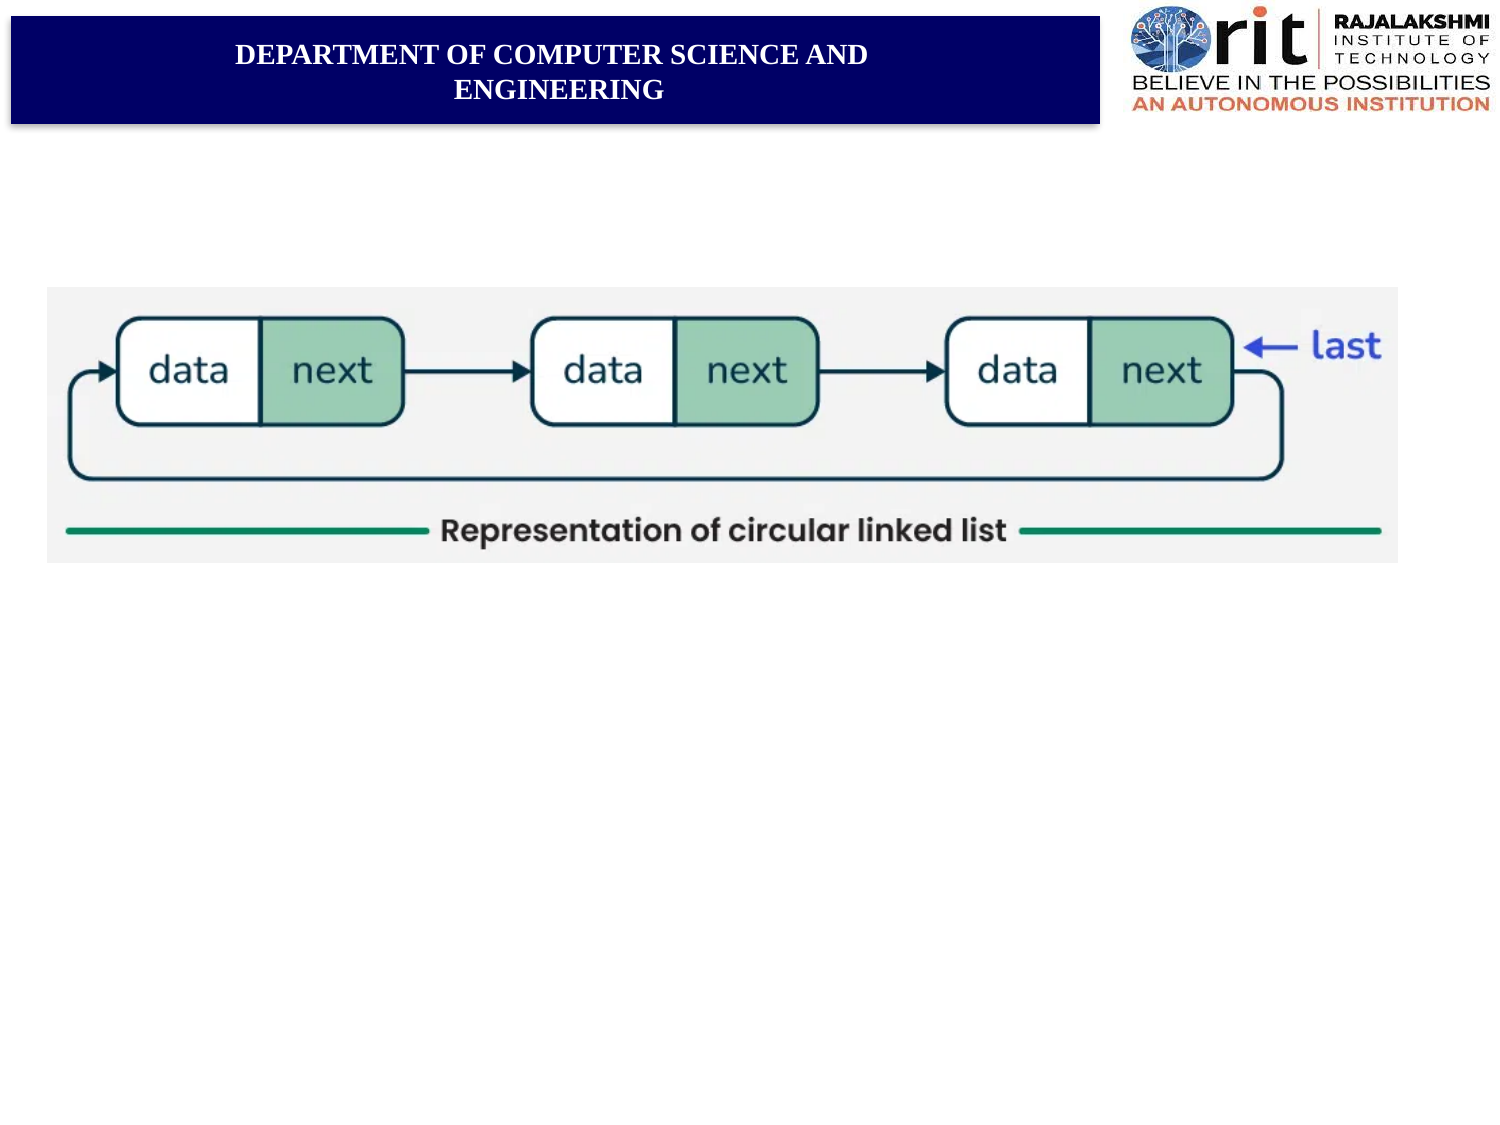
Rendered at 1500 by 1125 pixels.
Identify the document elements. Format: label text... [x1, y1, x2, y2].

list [46, 286, 1398, 563]
text_box DEPARTMENT OF COMPUTER SCIENCE AND ENGINEERING [11, 16, 1100, 124]
picture [1123, 0, 1500, 125]
